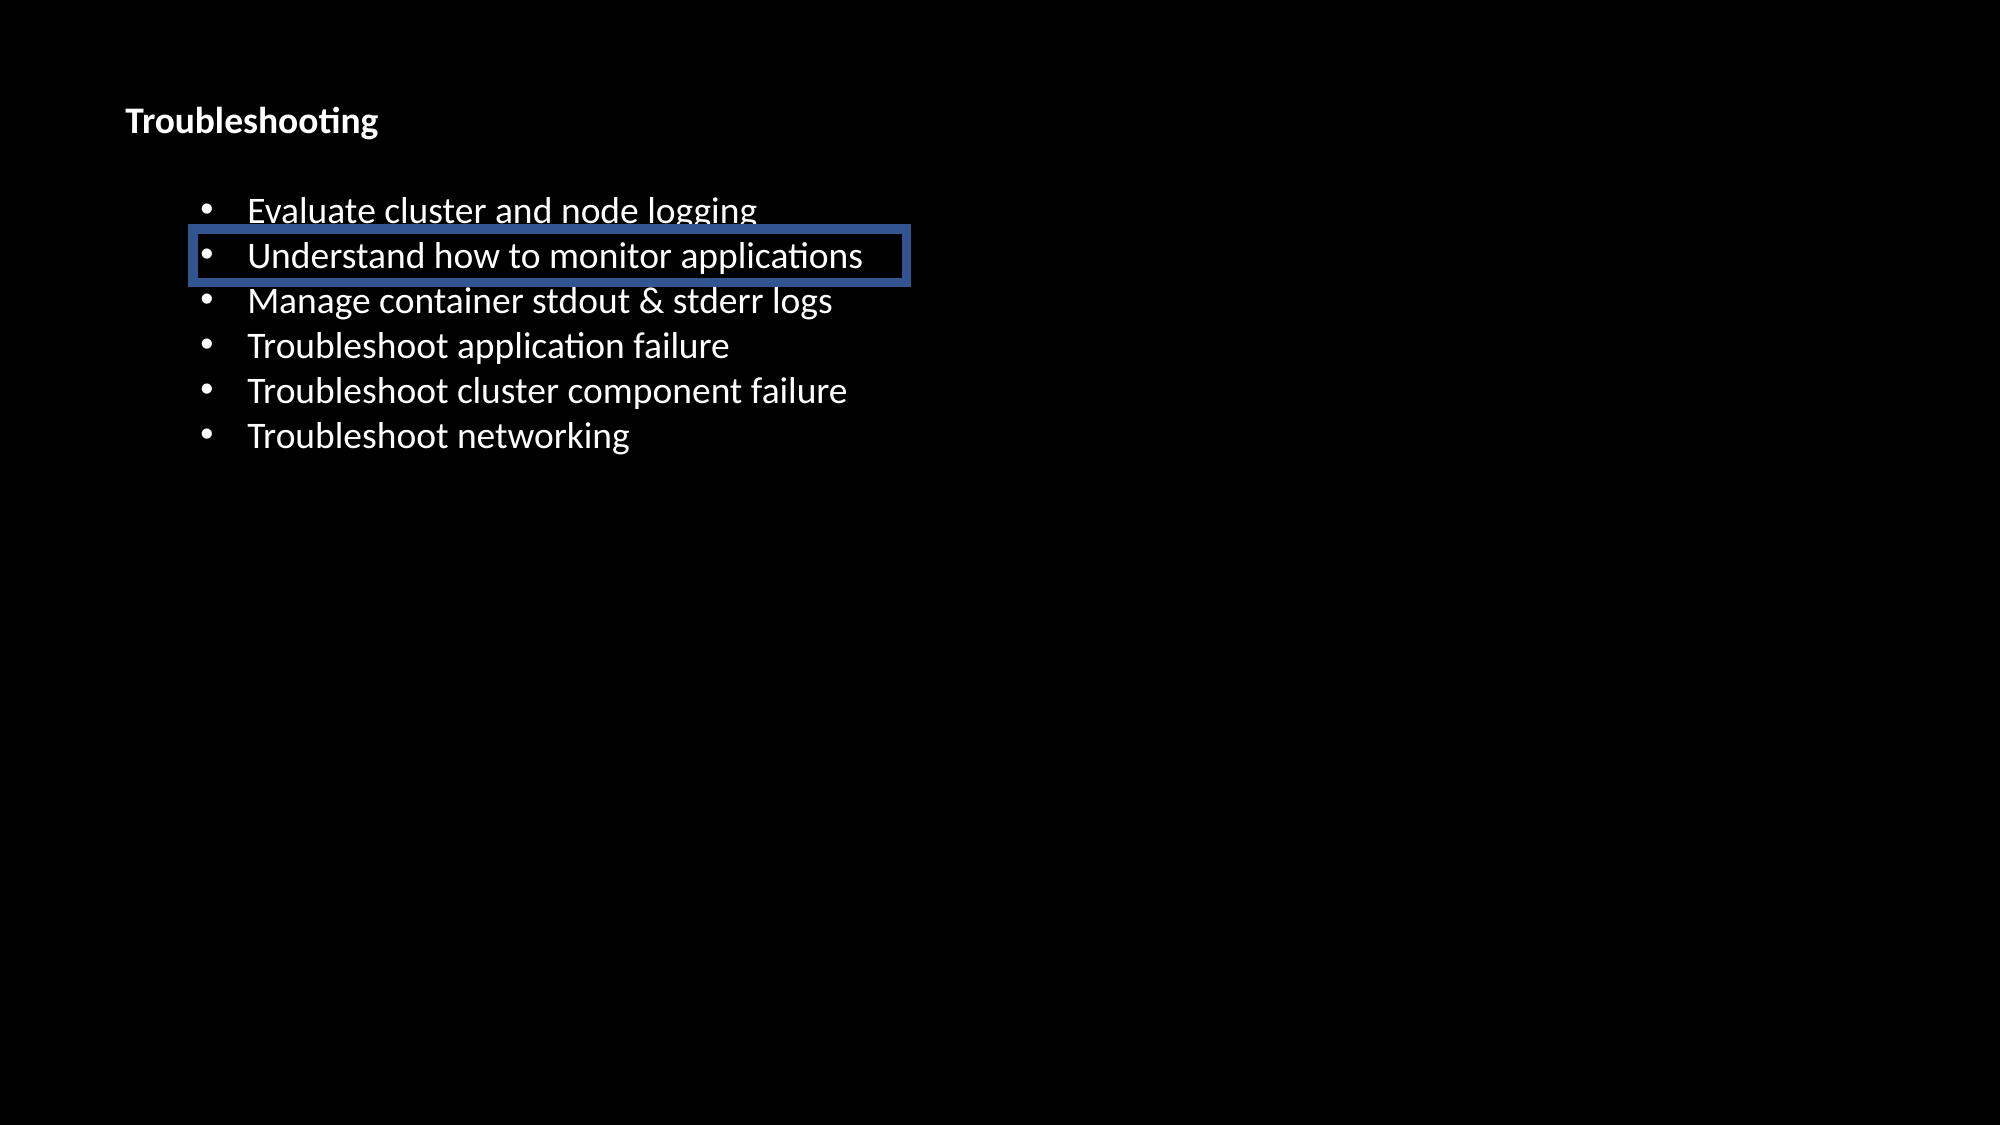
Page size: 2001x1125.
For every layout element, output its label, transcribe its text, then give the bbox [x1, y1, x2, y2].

text_box [192, 228, 907, 284]
text_box Troubleshooting Evaluate cluster and node logging Understand how to monitor applications Manage container stdout & stderr logs Troubleshoot application failure Troubleshoot cluster component failure Troubleshoot networking [110, 88, 1988, 554]
